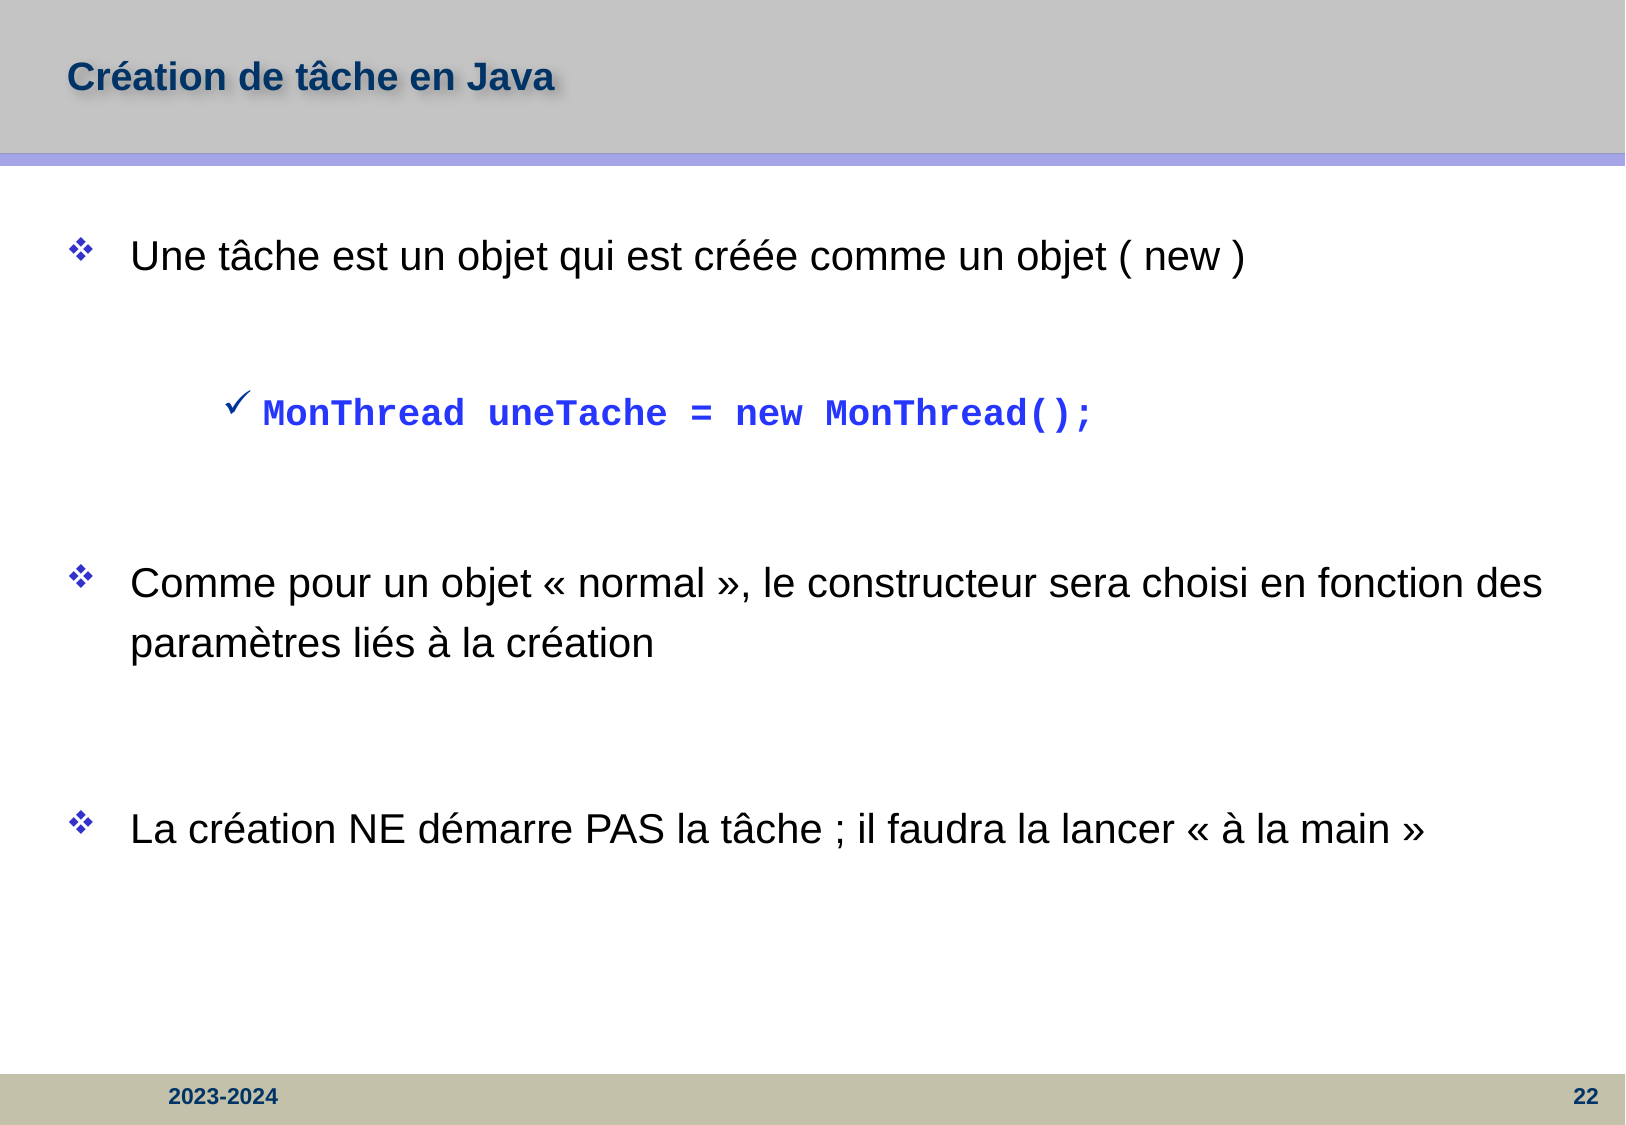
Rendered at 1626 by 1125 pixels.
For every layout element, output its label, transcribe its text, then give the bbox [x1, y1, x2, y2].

list Une tâche est un objet qui est créée comme un objet ( new ) MonThread uneTache = new MonThread(); Comme pour un objet « normal », le constructeur sera choisi en fonction des paramètres liés à la création La création NE démarre PAS la tâche ; il faudra la lancer « à la main » [54, 212, 1585, 1038]
title Création de tâche en Java [54, 0, 1612, 151]
